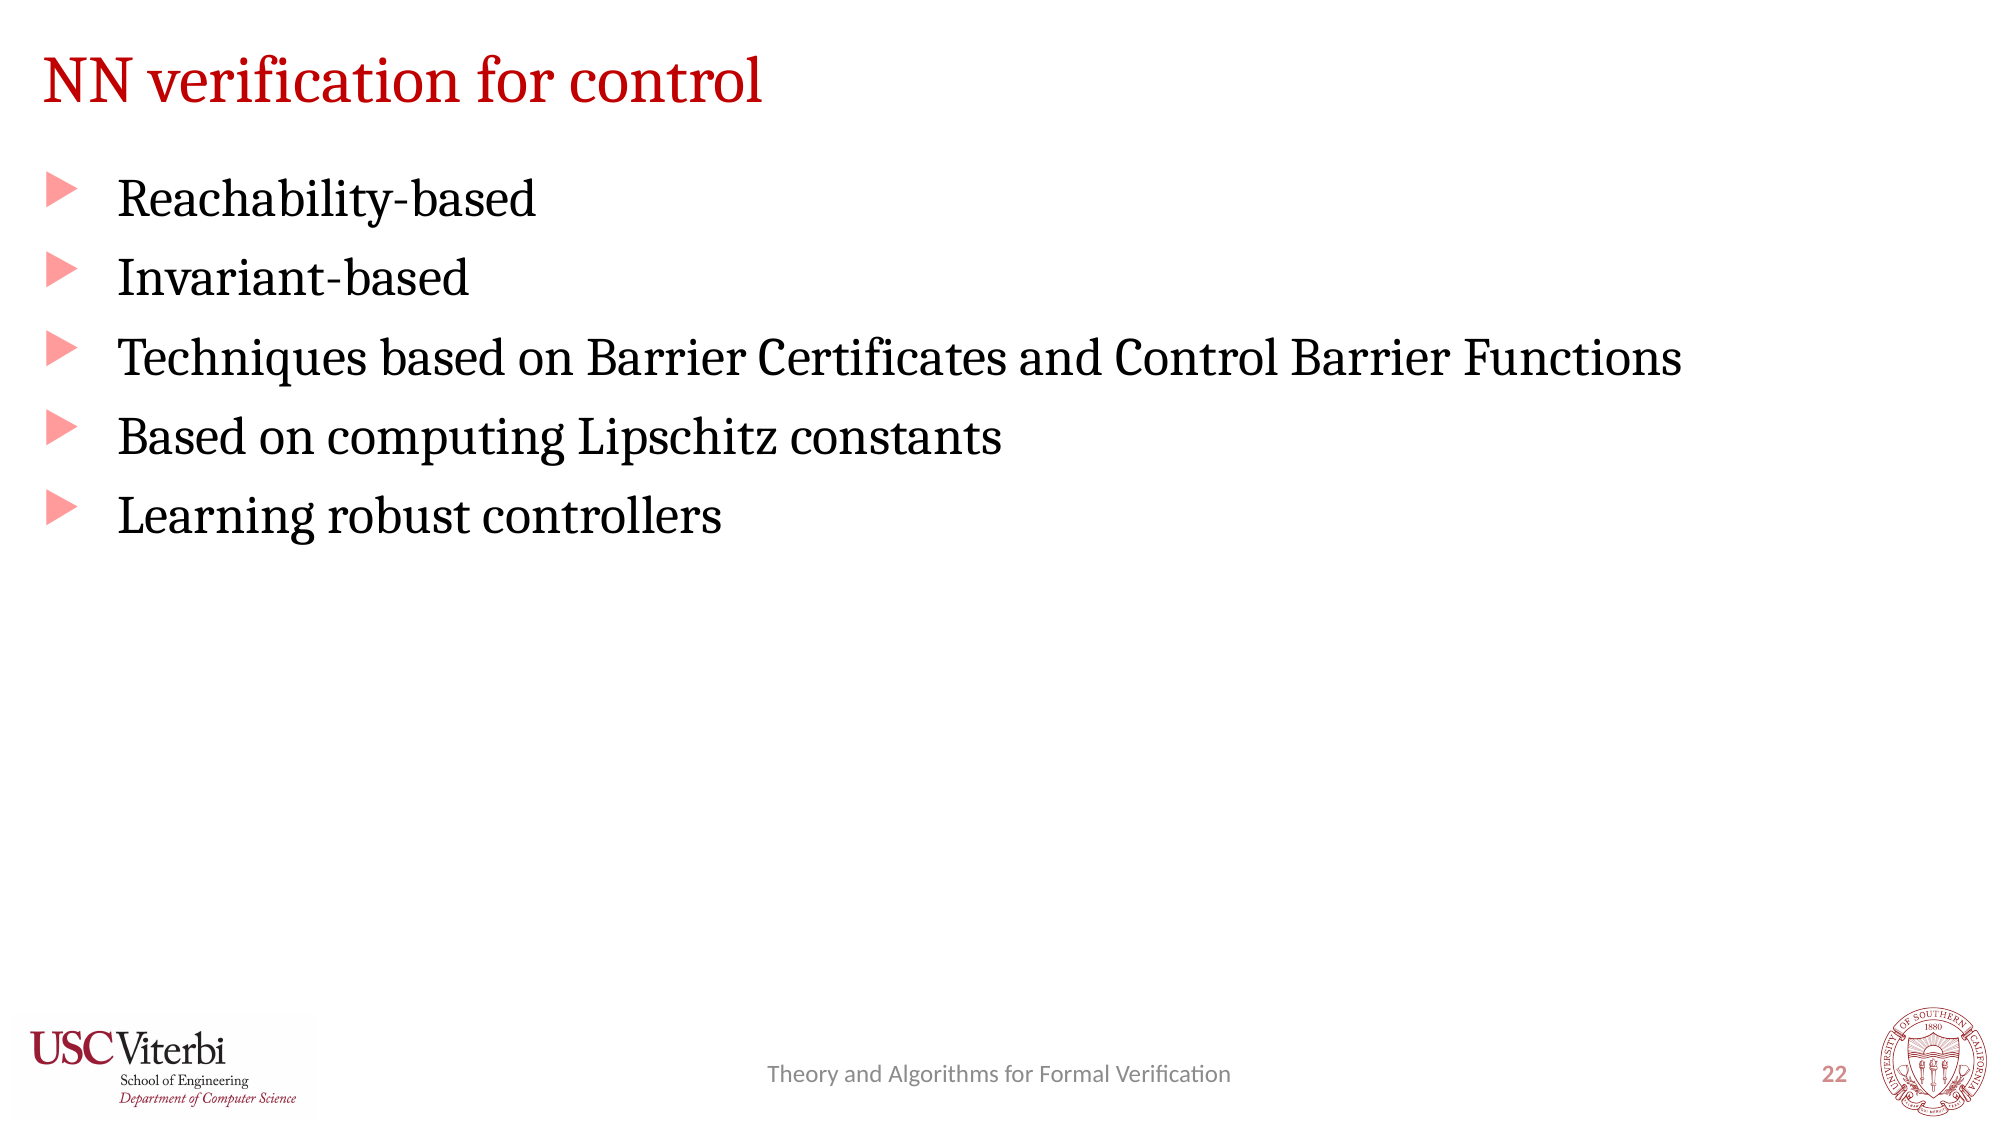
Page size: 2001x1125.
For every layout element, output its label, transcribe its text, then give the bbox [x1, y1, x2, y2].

list Reachability-based Invariant-based Techniques based on Barrier Certificates and Control Barrier Functions Based on computing Lipschitz constants Learning robust controllers [27, 162, 1947, 933]
footer Theory and Algorithms for Formal Verification [662, 1042, 1338, 1103]
title NN verification for control [27, 12, 1947, 150]
picture [12, 1014, 316, 1119]
slide_number 22 [1684, 1042, 1863, 1103]
picture [1879, 1002, 1988, 1119]
